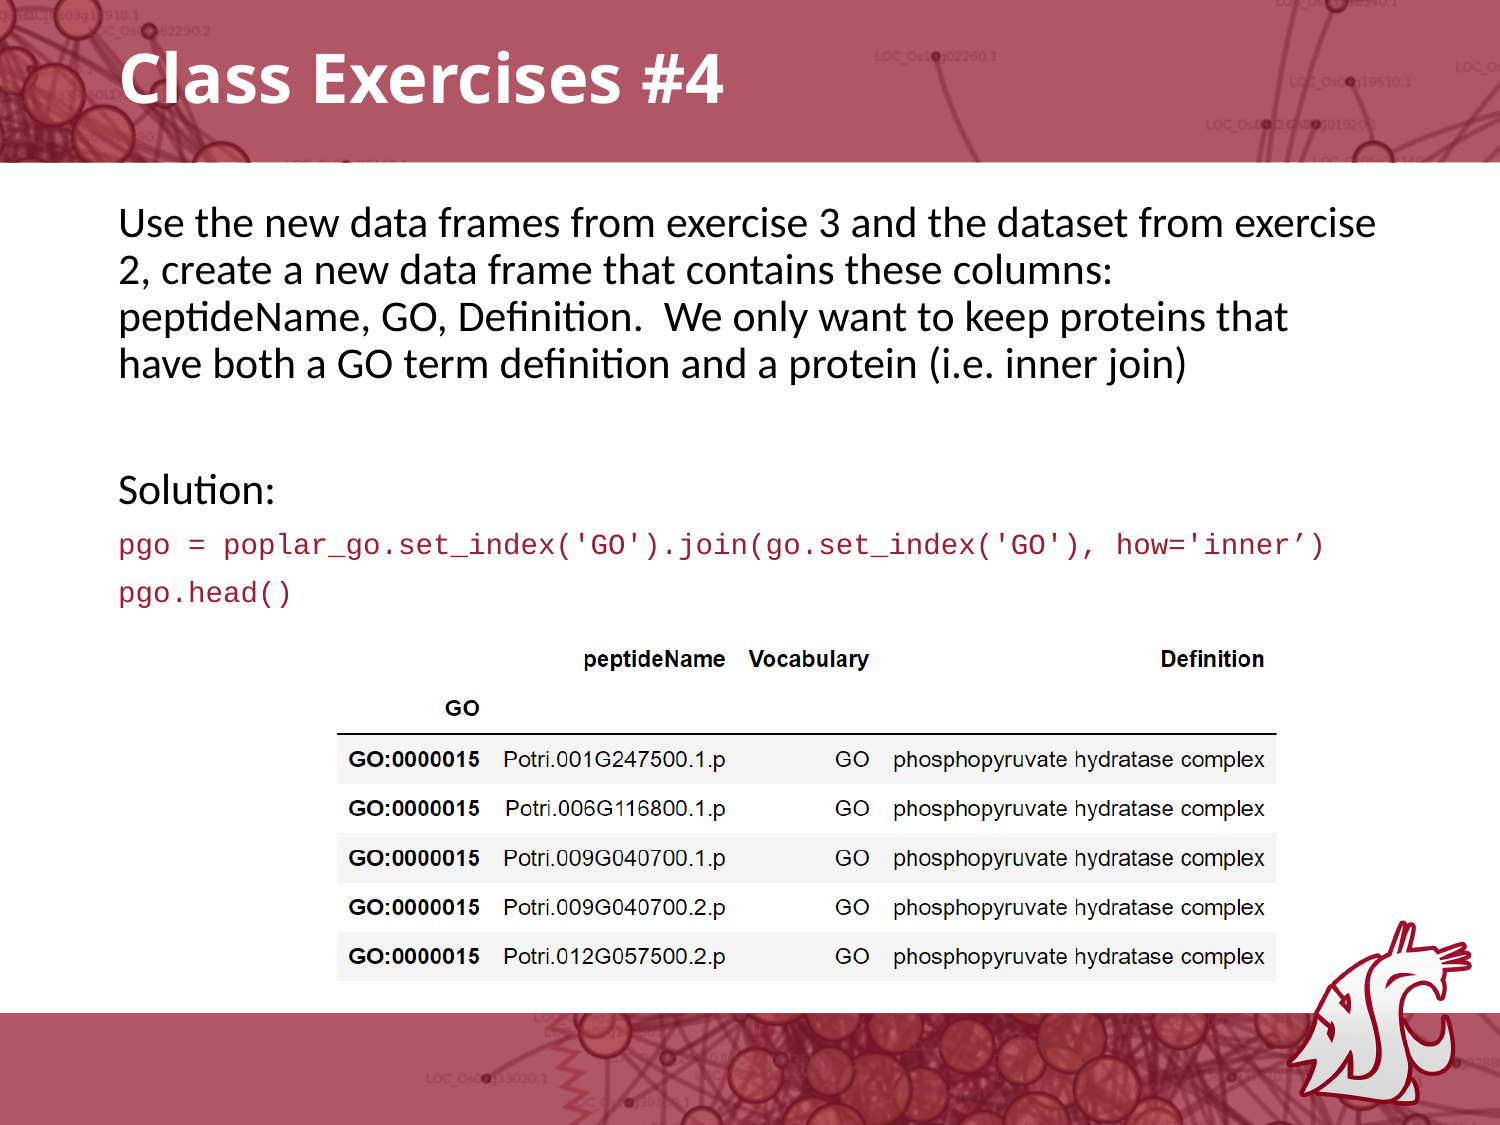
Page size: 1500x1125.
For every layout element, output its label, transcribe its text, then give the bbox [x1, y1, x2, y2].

picture [1252, 886, 1500, 1125]
title Class Exercises #4 [103, 0, 1397, 163]
picture [326, 602, 1309, 1001]
list Use the new data frames from exercise 3 and the dataset from exercise 2, create a new data frame that contains these columns: peptideName, GO, Definition. We only want to keep proteins that have both a GO term definition and a protein (i.e. inner join) Solution: pgo = poplar_go.set_index('GO').join(go.set_index('GO'), how='inner’) pgo.head() [103, 191, 1397, 1014]
